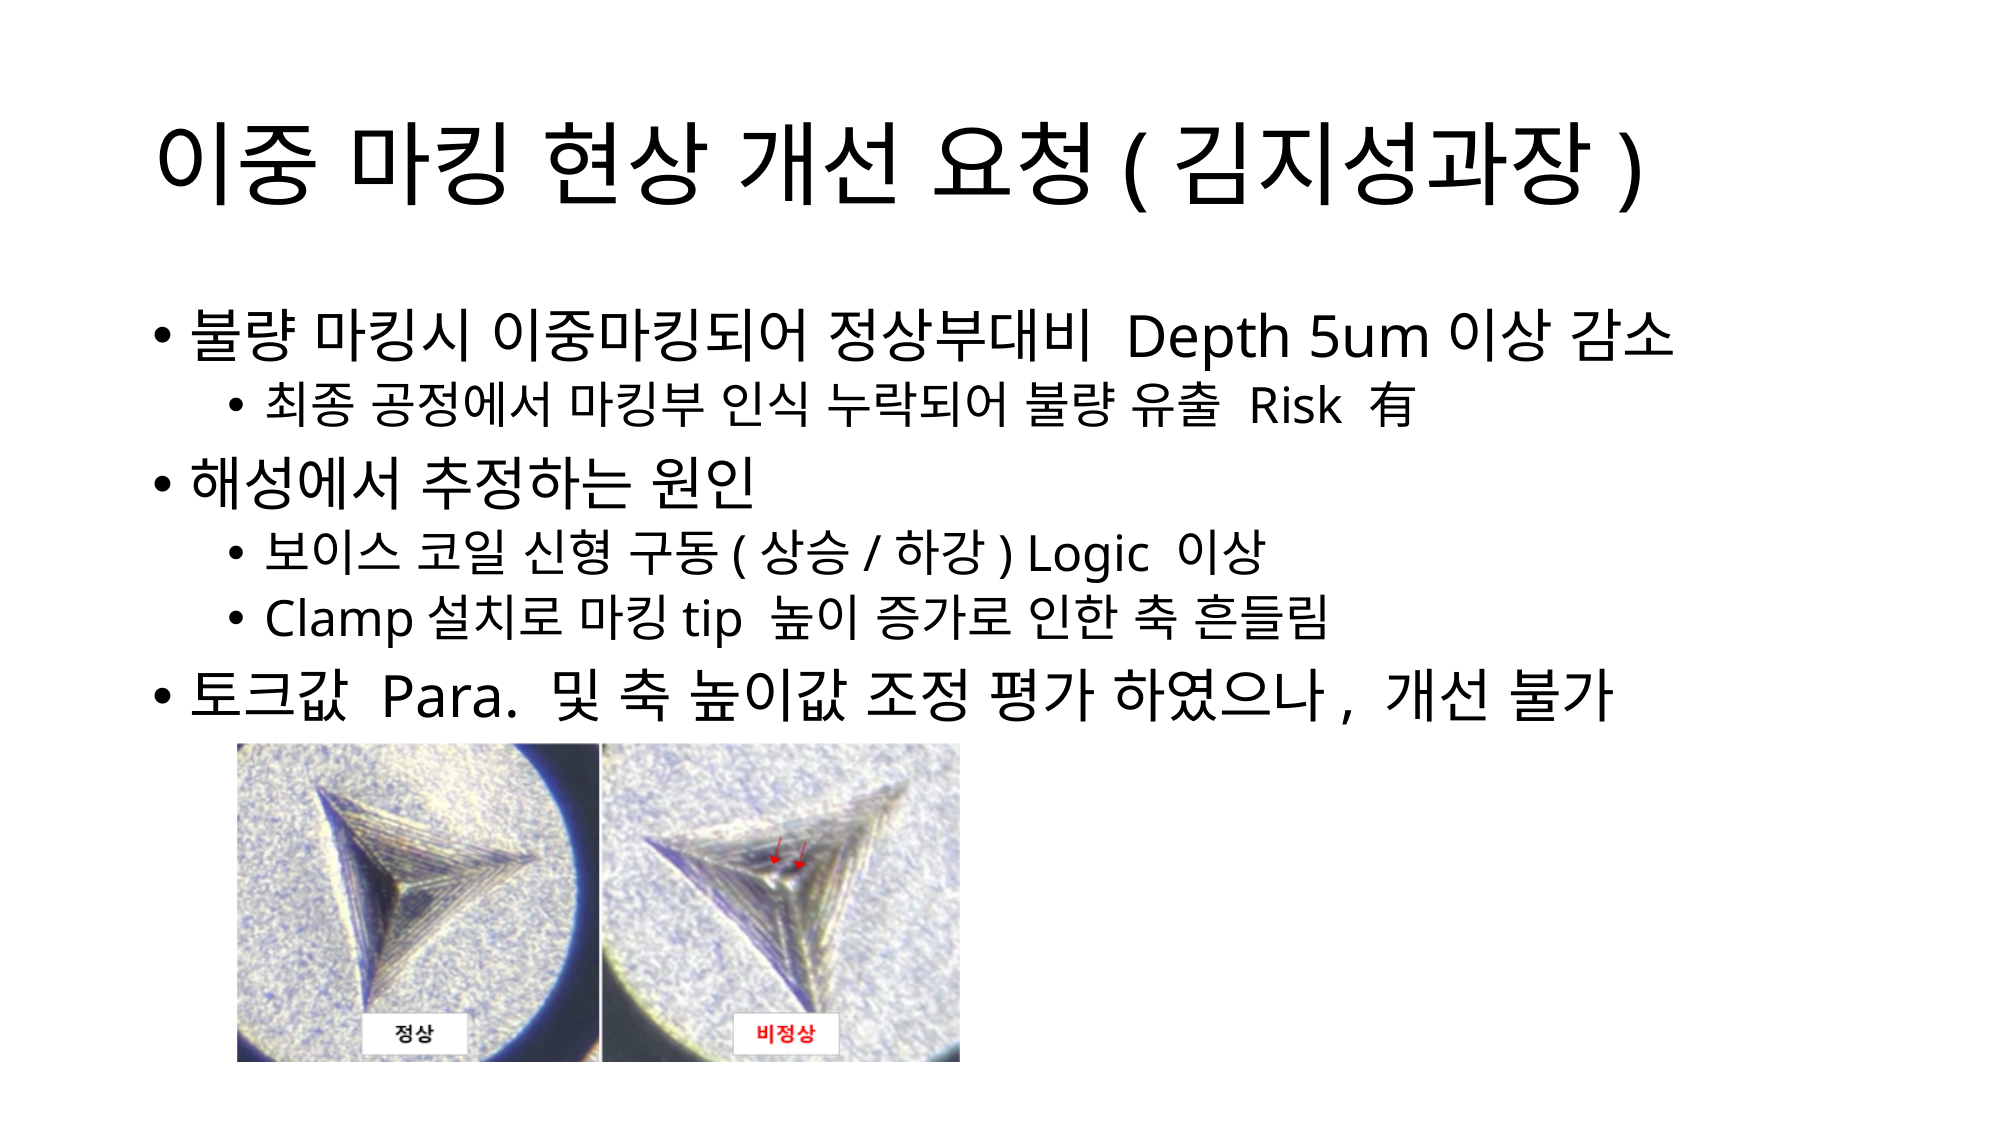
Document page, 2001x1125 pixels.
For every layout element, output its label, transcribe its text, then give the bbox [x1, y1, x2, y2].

title 이중 마킹 현상 개선 요청(김지성과장) [137, 59, 1863, 278]
picture [236, 741, 960, 1062]
list 불량 마킹시 이중마킹되어 정상부대비 Depth 5um이상 감소 최종 공정에서 마킹부 인식 누락되어 불량 유출 Risk 有 해성에서 추정하는 원인 보이스 코일 신형 구동(상승/하강) Logic 이상 Clamp설치로 마킹tip 높이 증가로 인한 축 흔들림 토크값 Para. 및 축 높이값 조정 평가 하였으나, 개선 불가 [137, 299, 1863, 1014]
